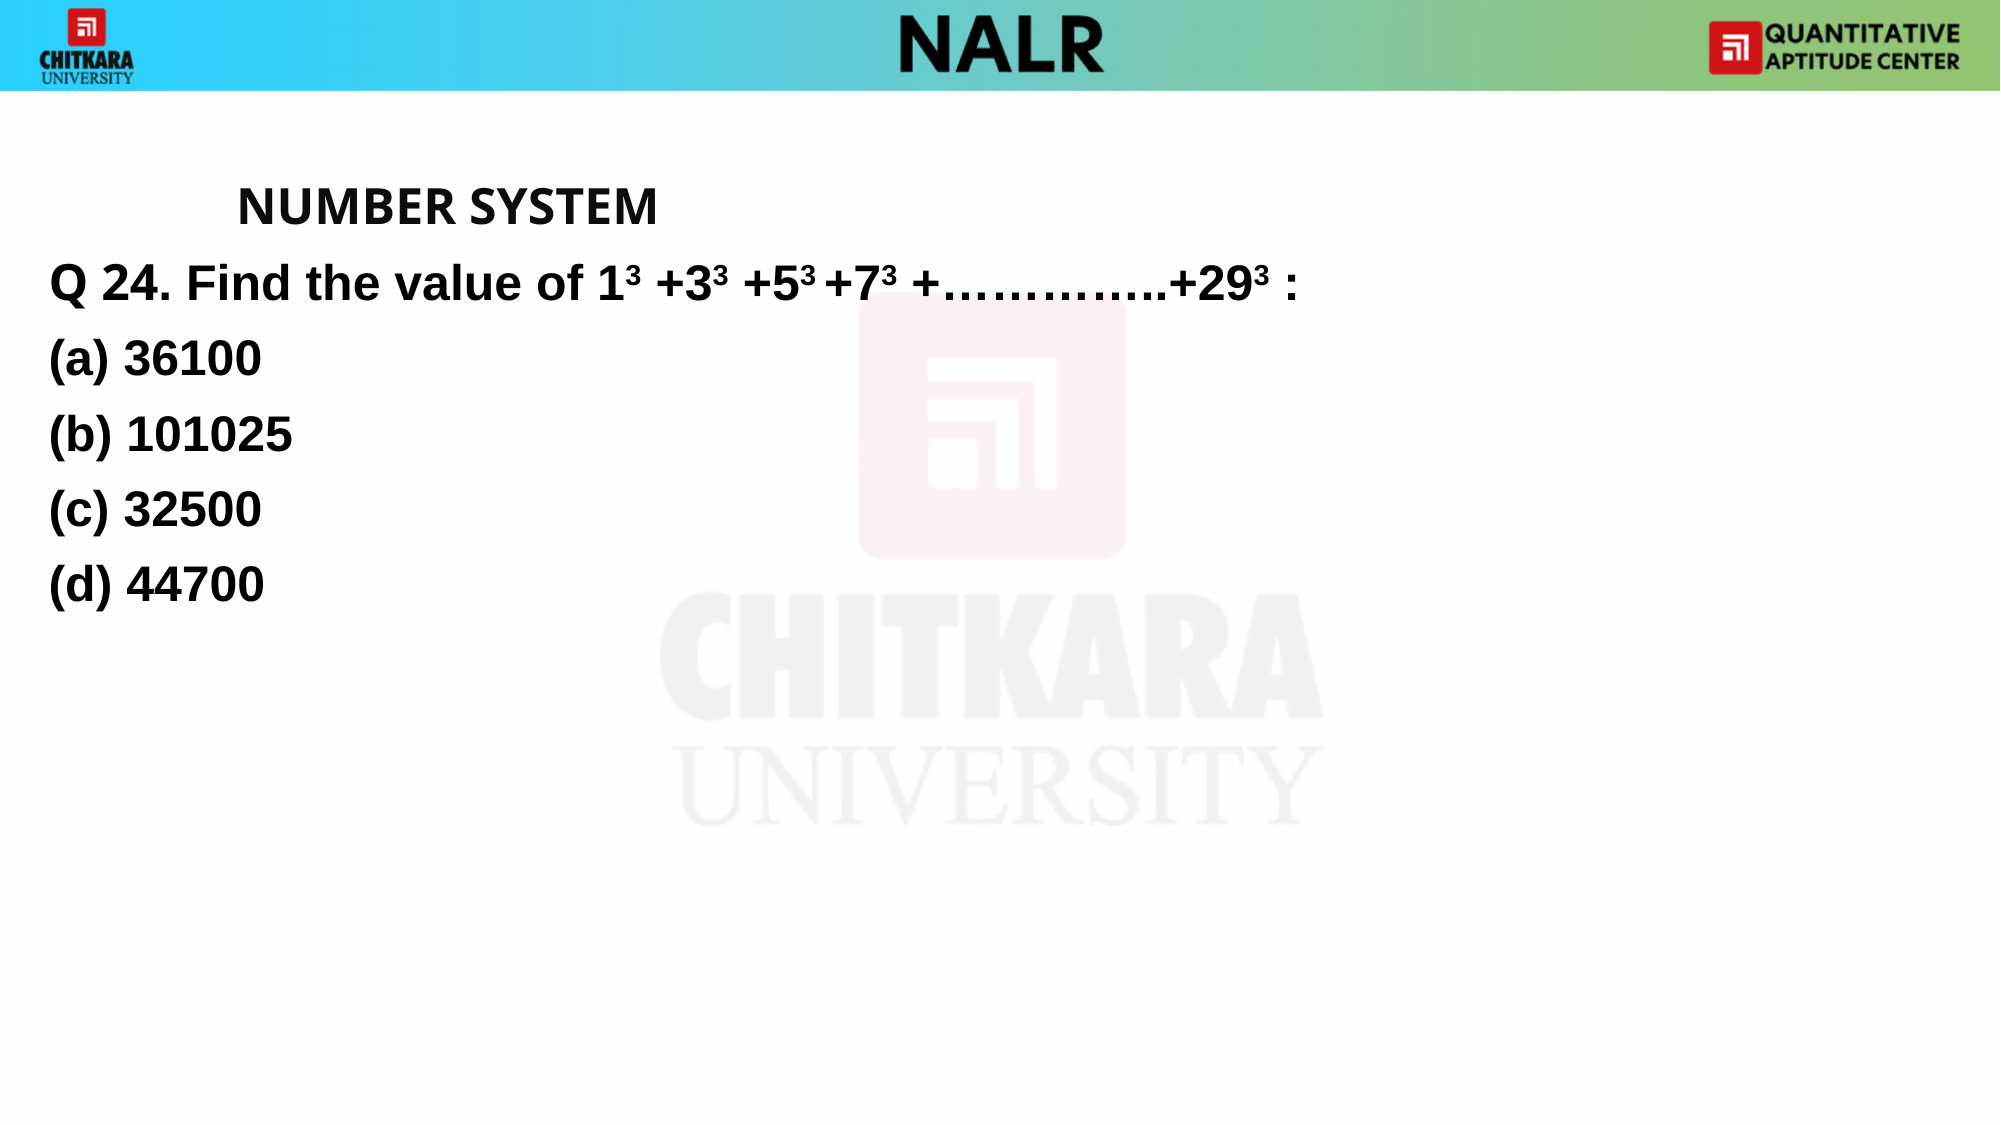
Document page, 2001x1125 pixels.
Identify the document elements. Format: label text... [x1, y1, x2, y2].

picture [0, 0, 2000, 1125]
title [41, 31, 1959, 142]
text_box NUMBER SYSTEM Q 24. Find the value of 13 +33 +53 +73 +…………..+293 : 36100 (b) 101025 (c) 32500 (d) 44700 [33, 174, 1959, 1051]
